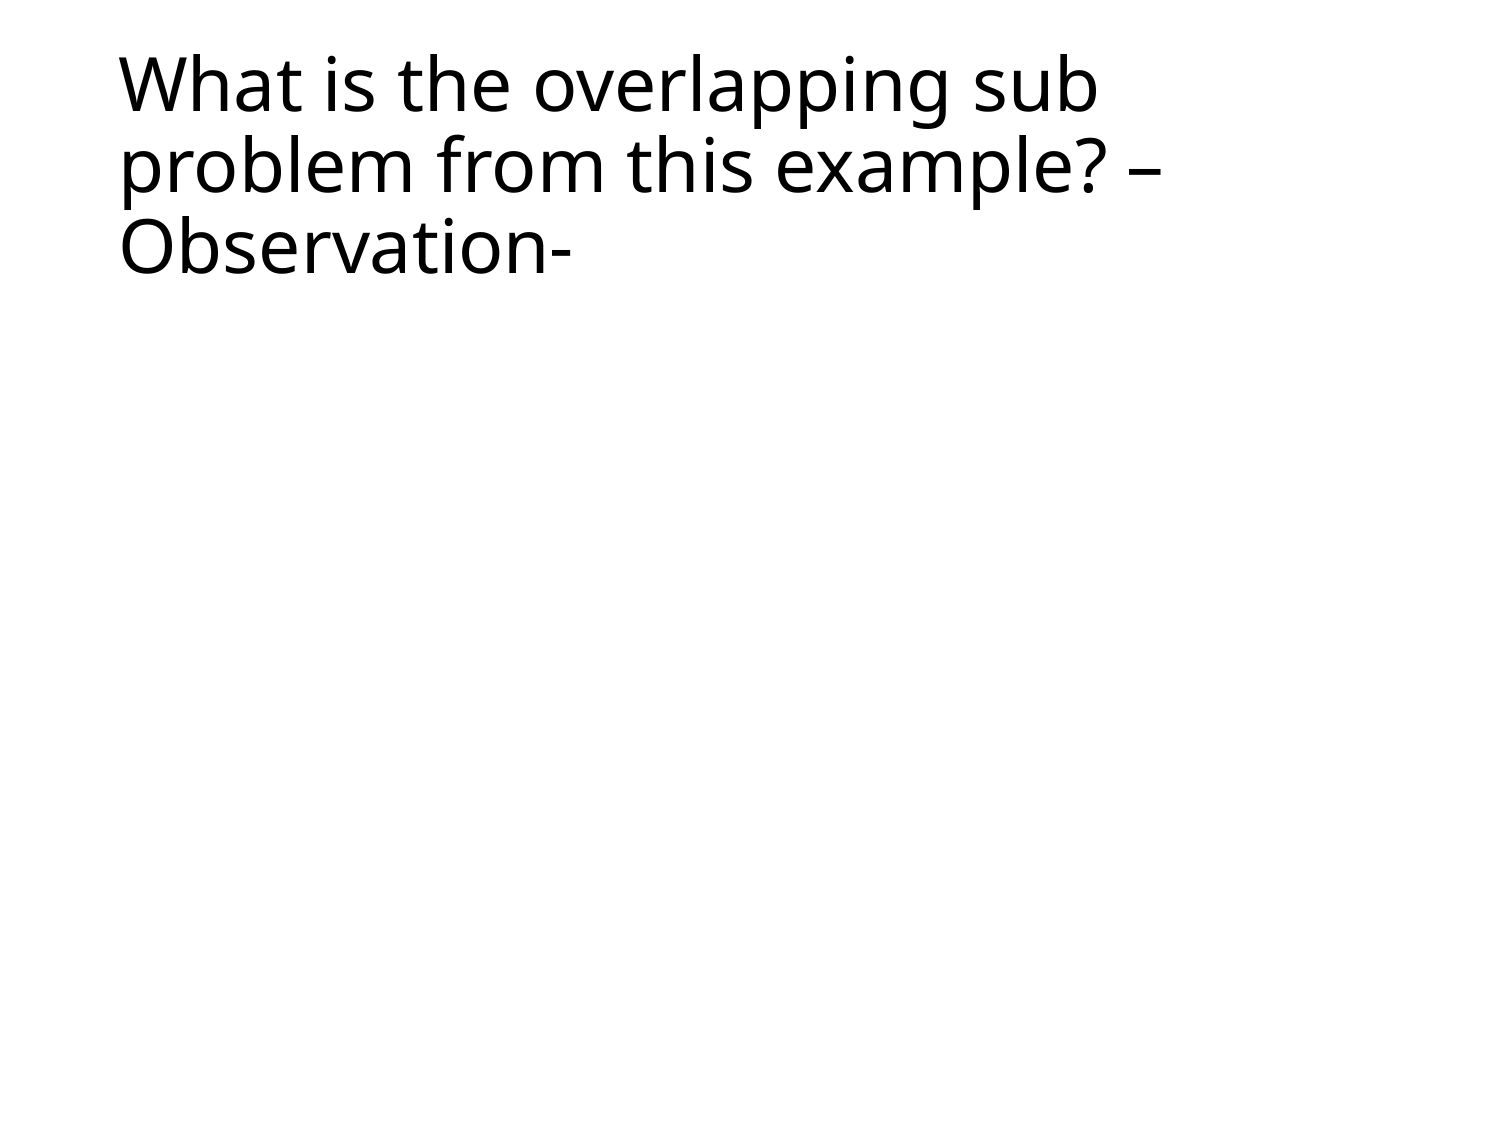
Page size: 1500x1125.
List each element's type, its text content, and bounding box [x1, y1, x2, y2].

title What is the overlapping sub problem from this example? –Observation- [103, 59, 1397, 278]
